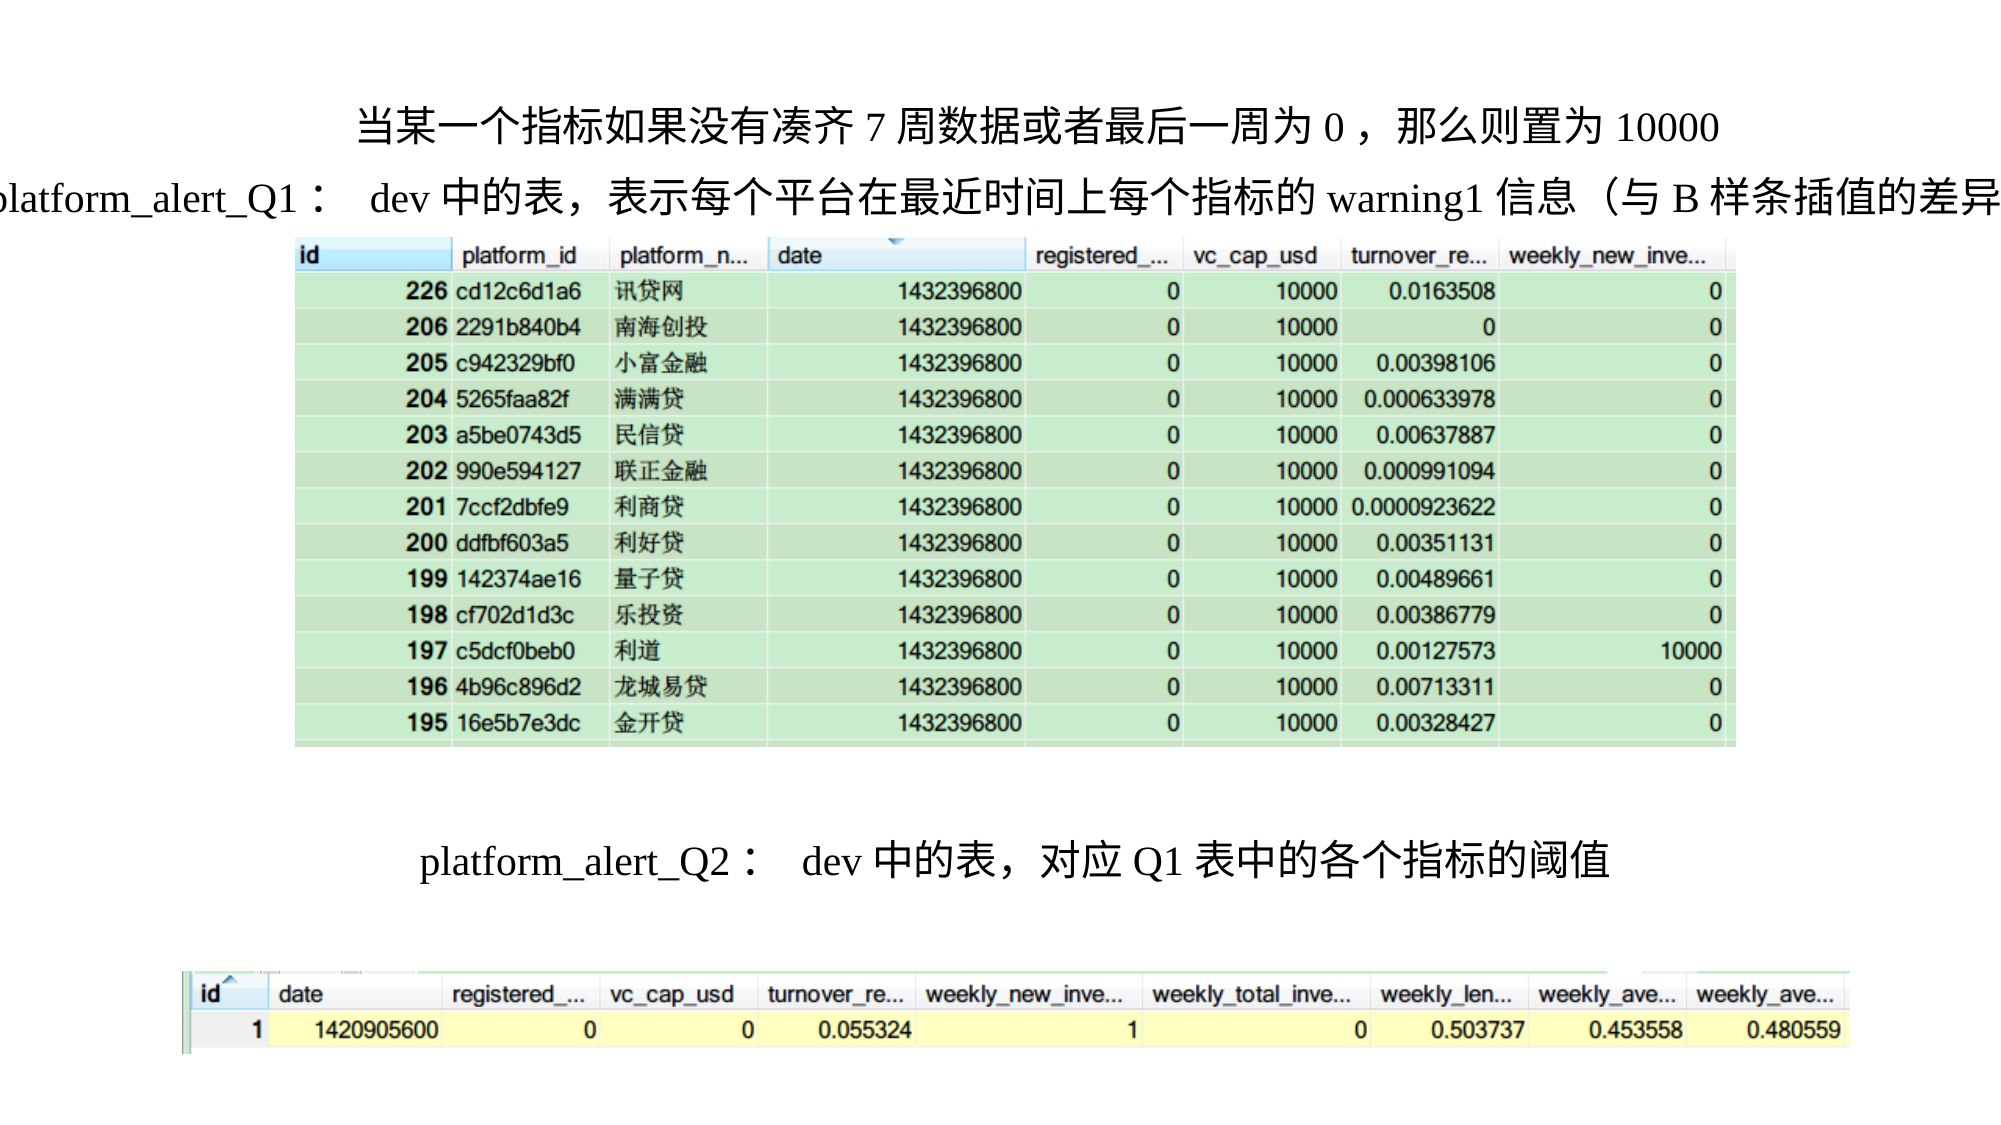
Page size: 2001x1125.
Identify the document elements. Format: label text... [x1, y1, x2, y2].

text_box platform_alert_Q2： dev中的表，对应Q1表中的各个指标的阈值 [404, 826, 1627, 891]
picture [182, 971, 1850, 1054]
text_box 当某一个指标如果没有凑齐7周数据或者最后一周为0，那么则置为10000 [339, 92, 1735, 158]
text_box platform_alert_Q1： dev中的表，表示每个平台在最近时间上每个指标的warning1信息（与B样条插值的差异） [0, 163, 2000, 229]
picture [295, 237, 1737, 747]
